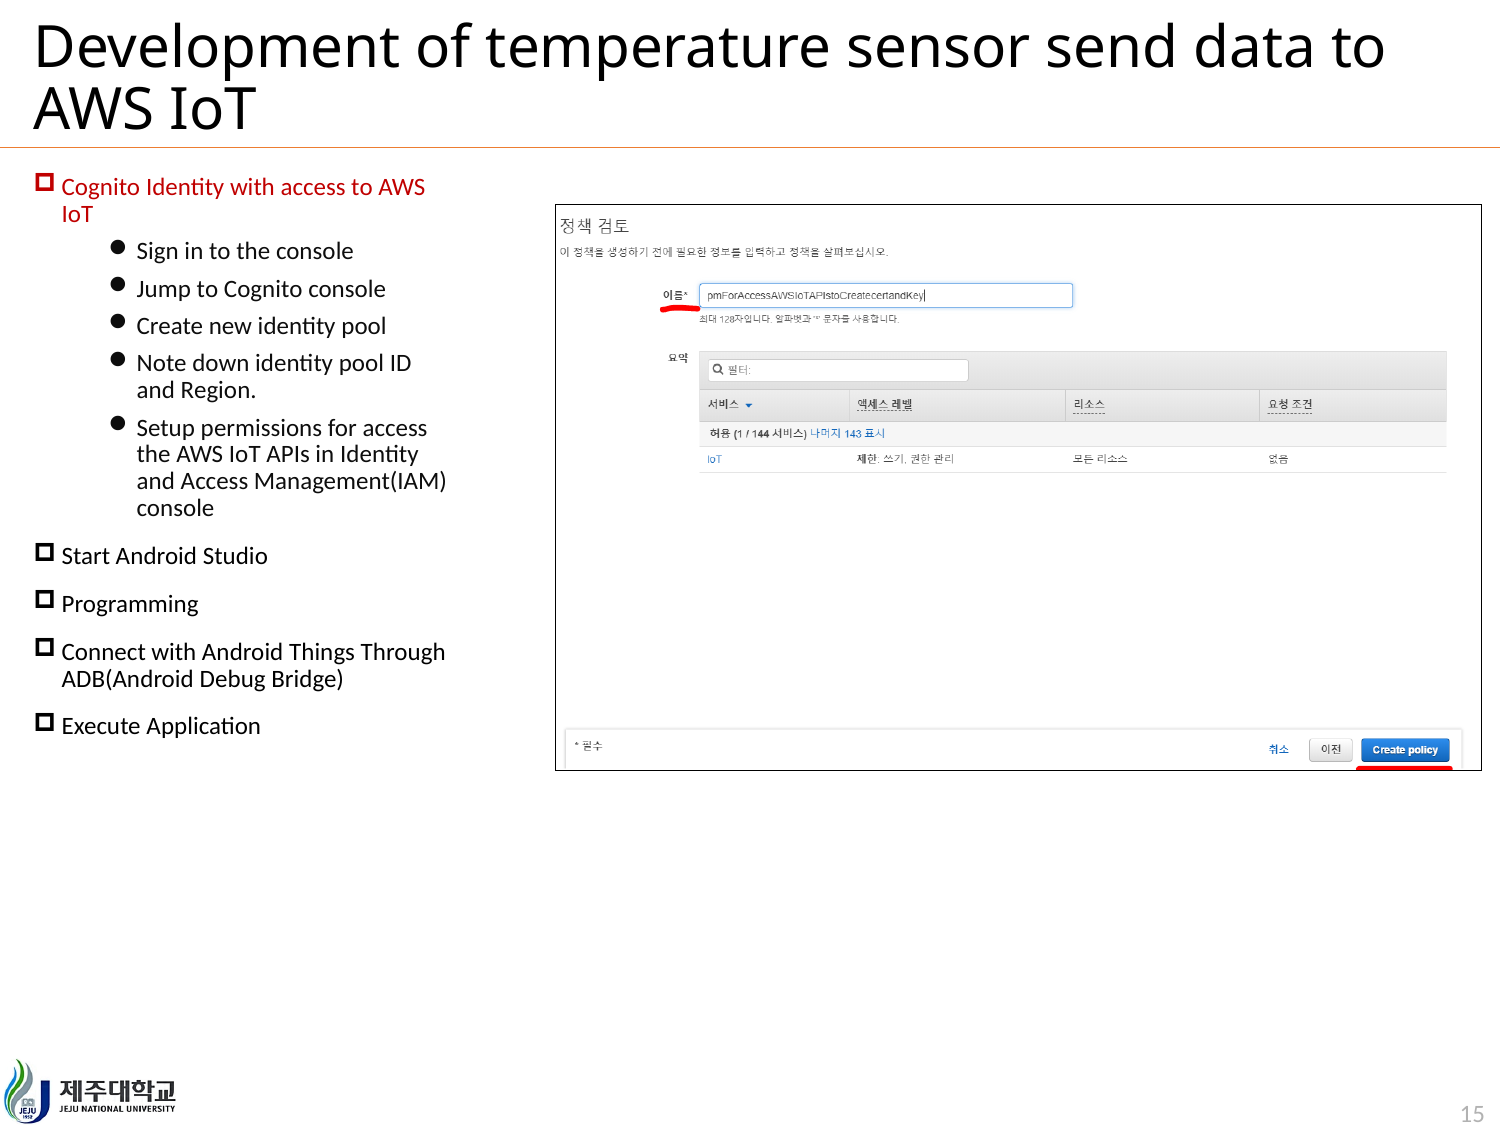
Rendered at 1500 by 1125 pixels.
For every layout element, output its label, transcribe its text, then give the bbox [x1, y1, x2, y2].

picture [555, 204, 1482, 771]
title Development of temperature sensor send data to AWS IoT [18, 9, 1482, 167]
list Cognito Identity with access to AWS IoT Sign in to the console Jump to Cognito console Create new identity pool Note down identity pool ID and Region. Setup permissions for access the AWS IoT APIs in Identity and Access Management(IAM) console Start Android Studio Programming Connect with Android Things Through ADB(Android Debug Bridge) Execute Application [18, 166, 464, 1039]
picture [0, 1057, 177, 1125]
slide_number 15 [1396, 1100, 1500, 1125]
